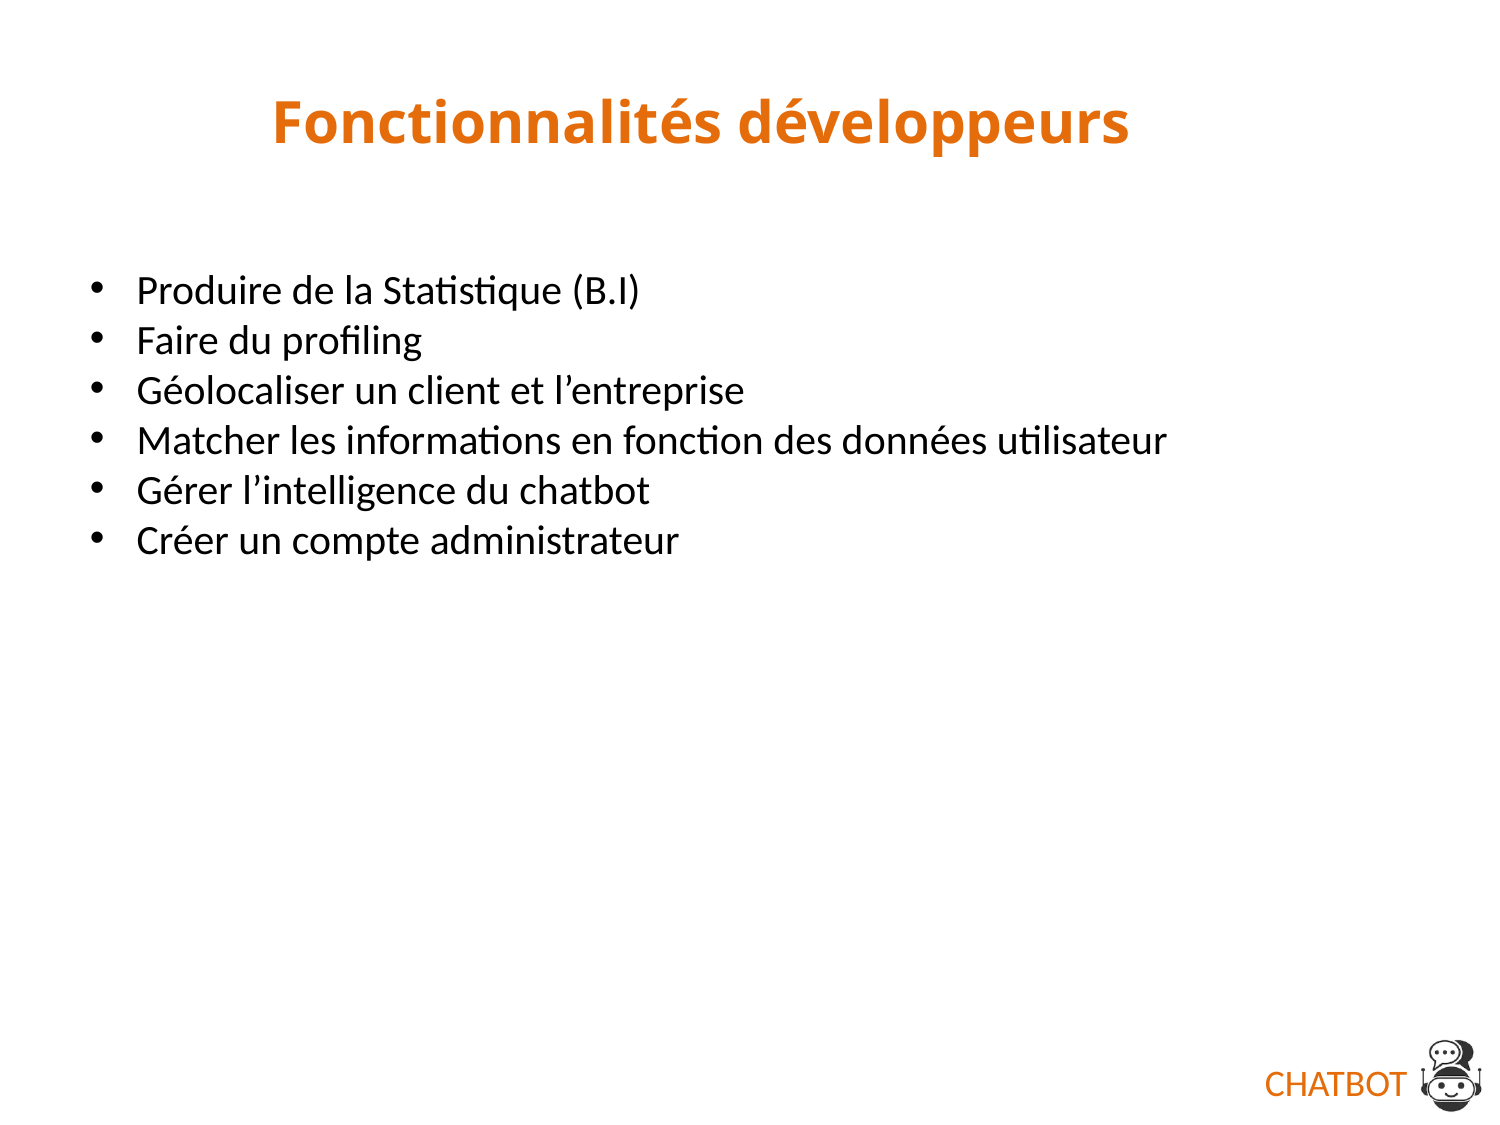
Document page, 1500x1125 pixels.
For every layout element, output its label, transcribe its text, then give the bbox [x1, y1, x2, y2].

title Fonctionnalités développeurs [256, 44, 1175, 213]
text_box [1249, 1037, 1488, 1113]
text_box Produire de la Statistique (B.I) Faire du profiling Géolocaliser un client et l’entreprise Matcher les informations en fonction des données utilisateur Gérer l’intelligence du chatbot Créer un compte administrateur [73, 235, 1439, 640]
